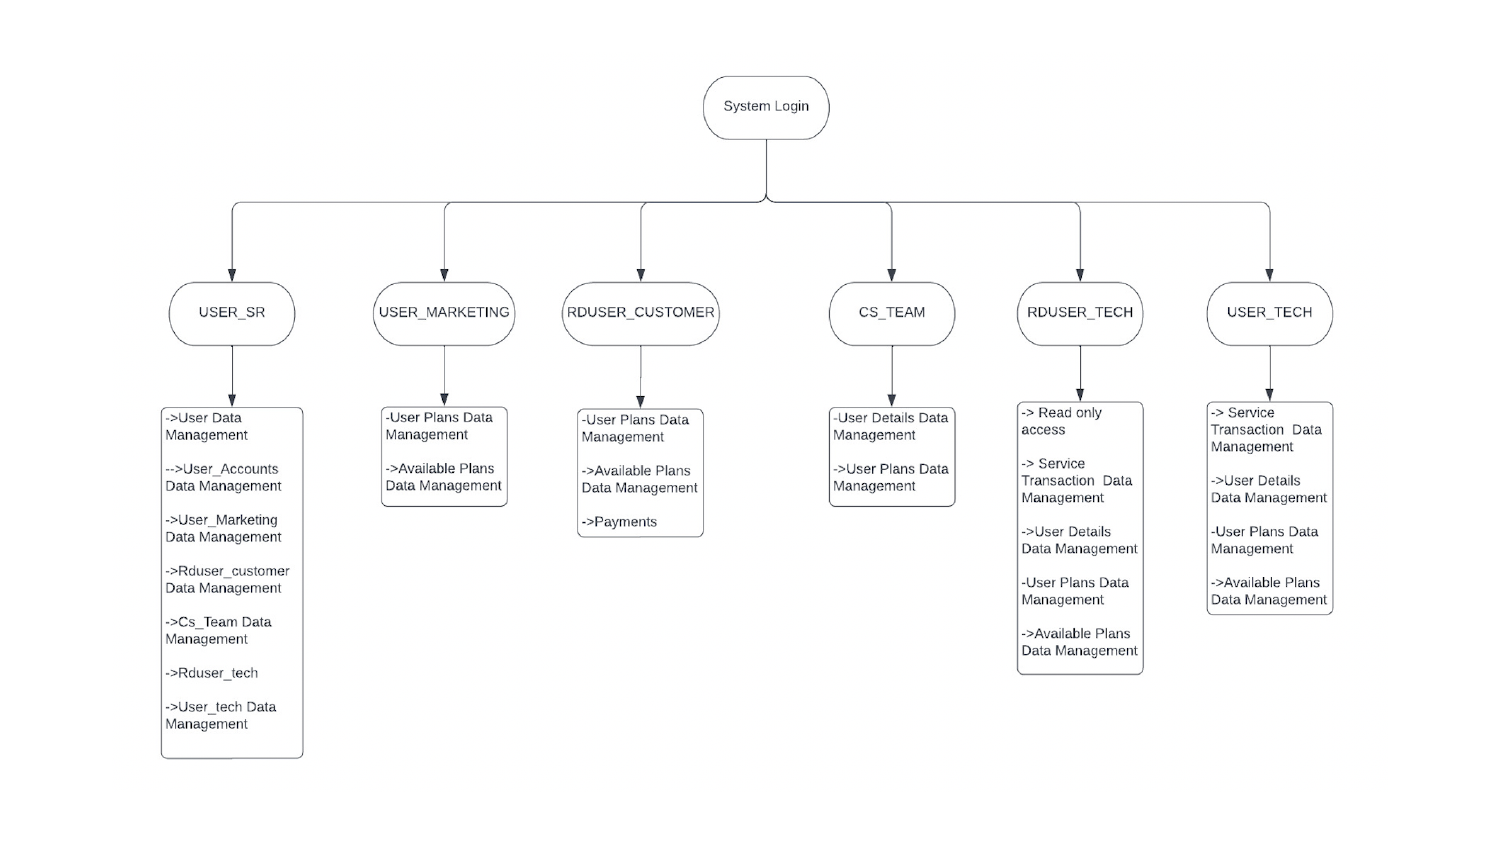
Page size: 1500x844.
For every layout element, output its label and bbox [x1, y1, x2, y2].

picture [112, 52, 1388, 792]
